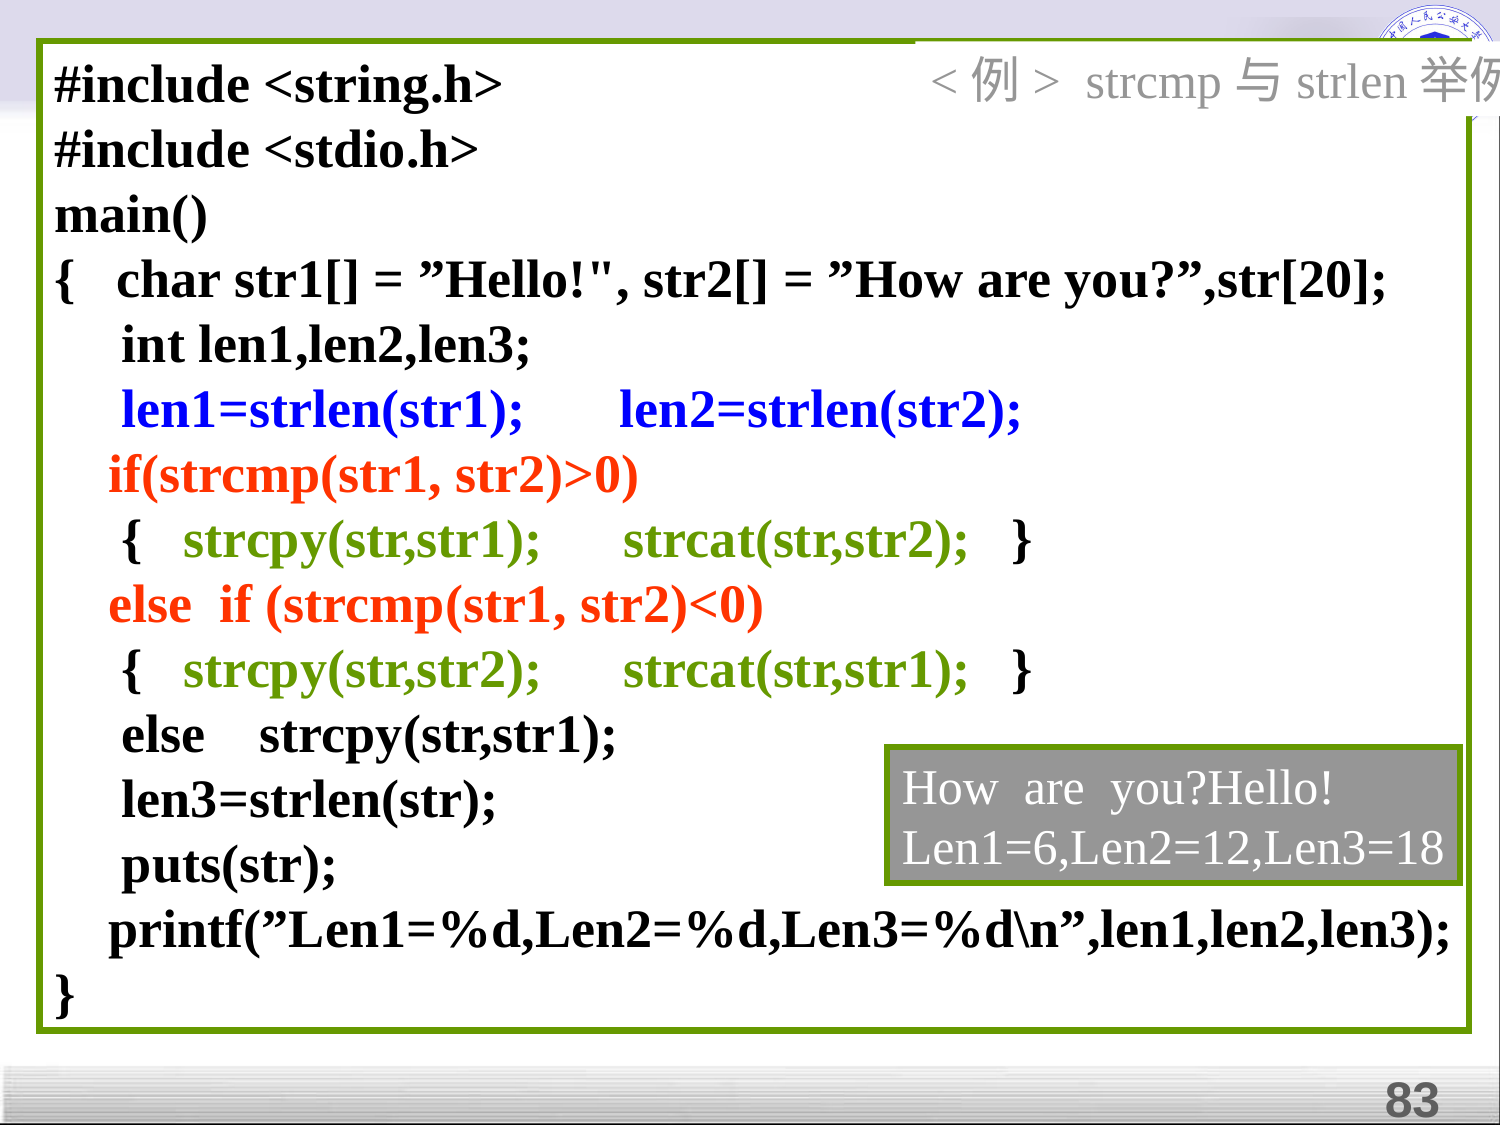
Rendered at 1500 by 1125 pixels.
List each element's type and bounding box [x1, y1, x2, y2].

picture [1380, 5, 1490, 36]
picture [0, 101, 1500, 1125]
text_box [37, 36, 1500, 1035]
